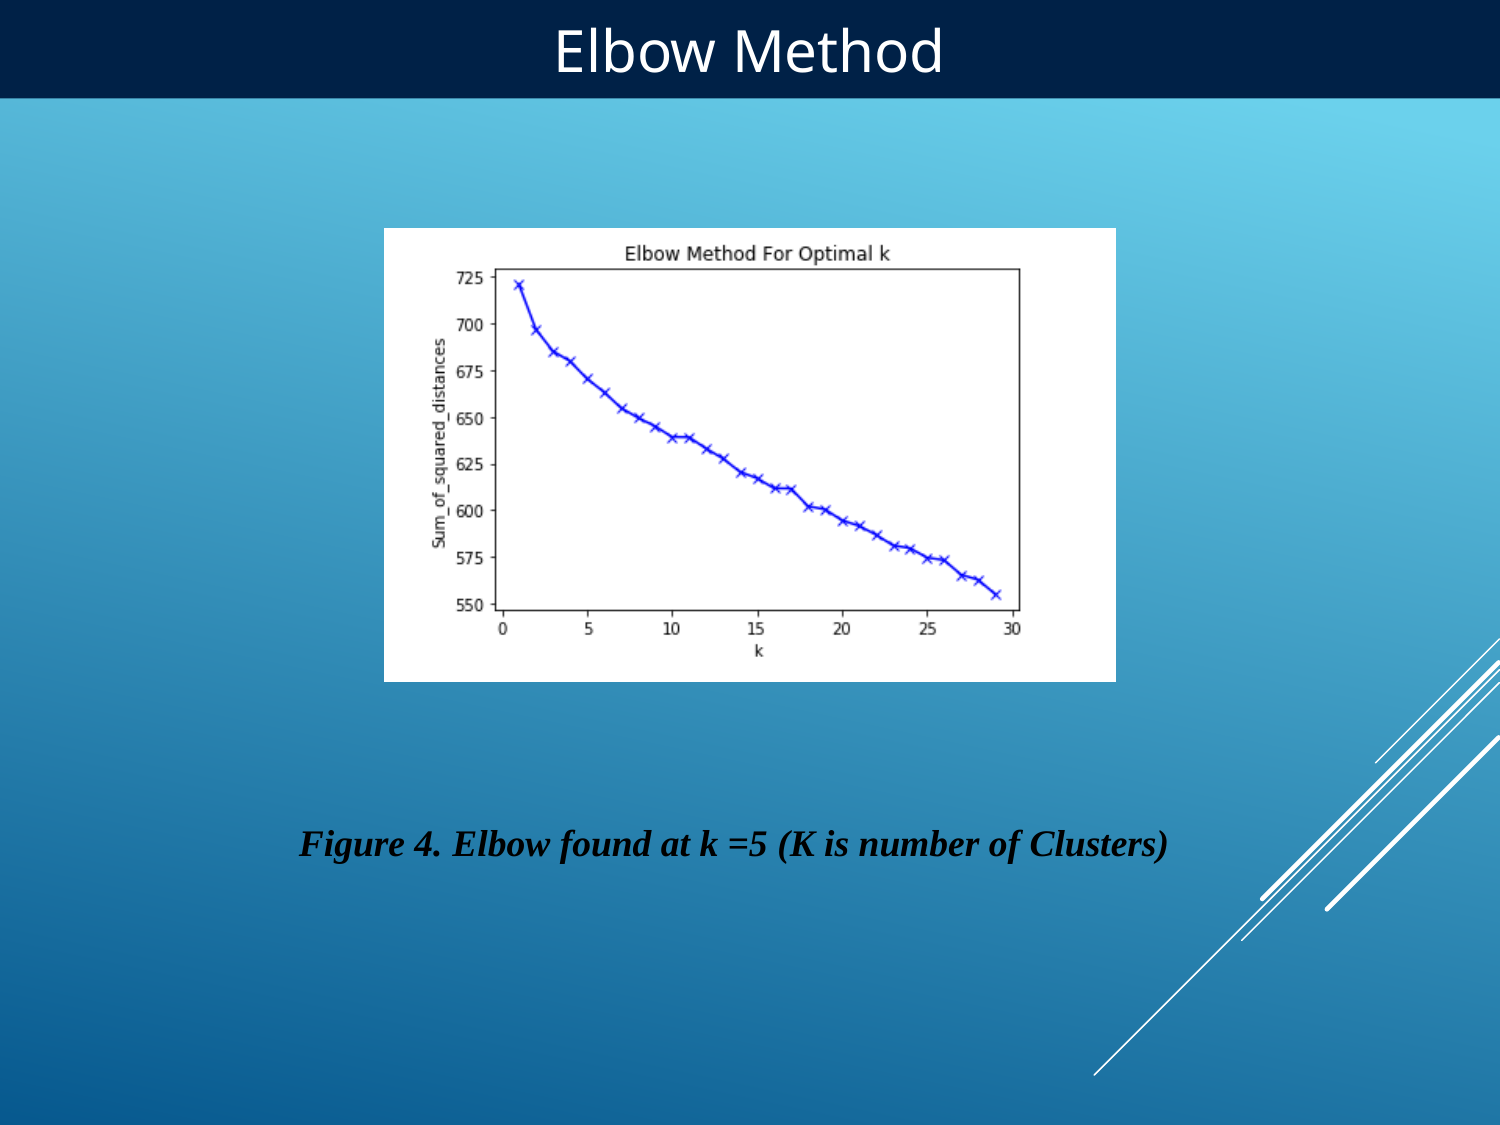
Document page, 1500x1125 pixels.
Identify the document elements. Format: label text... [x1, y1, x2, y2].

text_box Elbow Method [0, 0, 1500, 99]
picture [384, 228, 1116, 683]
text_box Figure 4. Elbow found at k =5 (K is number of Clusters) [284, 811, 1216, 871]
